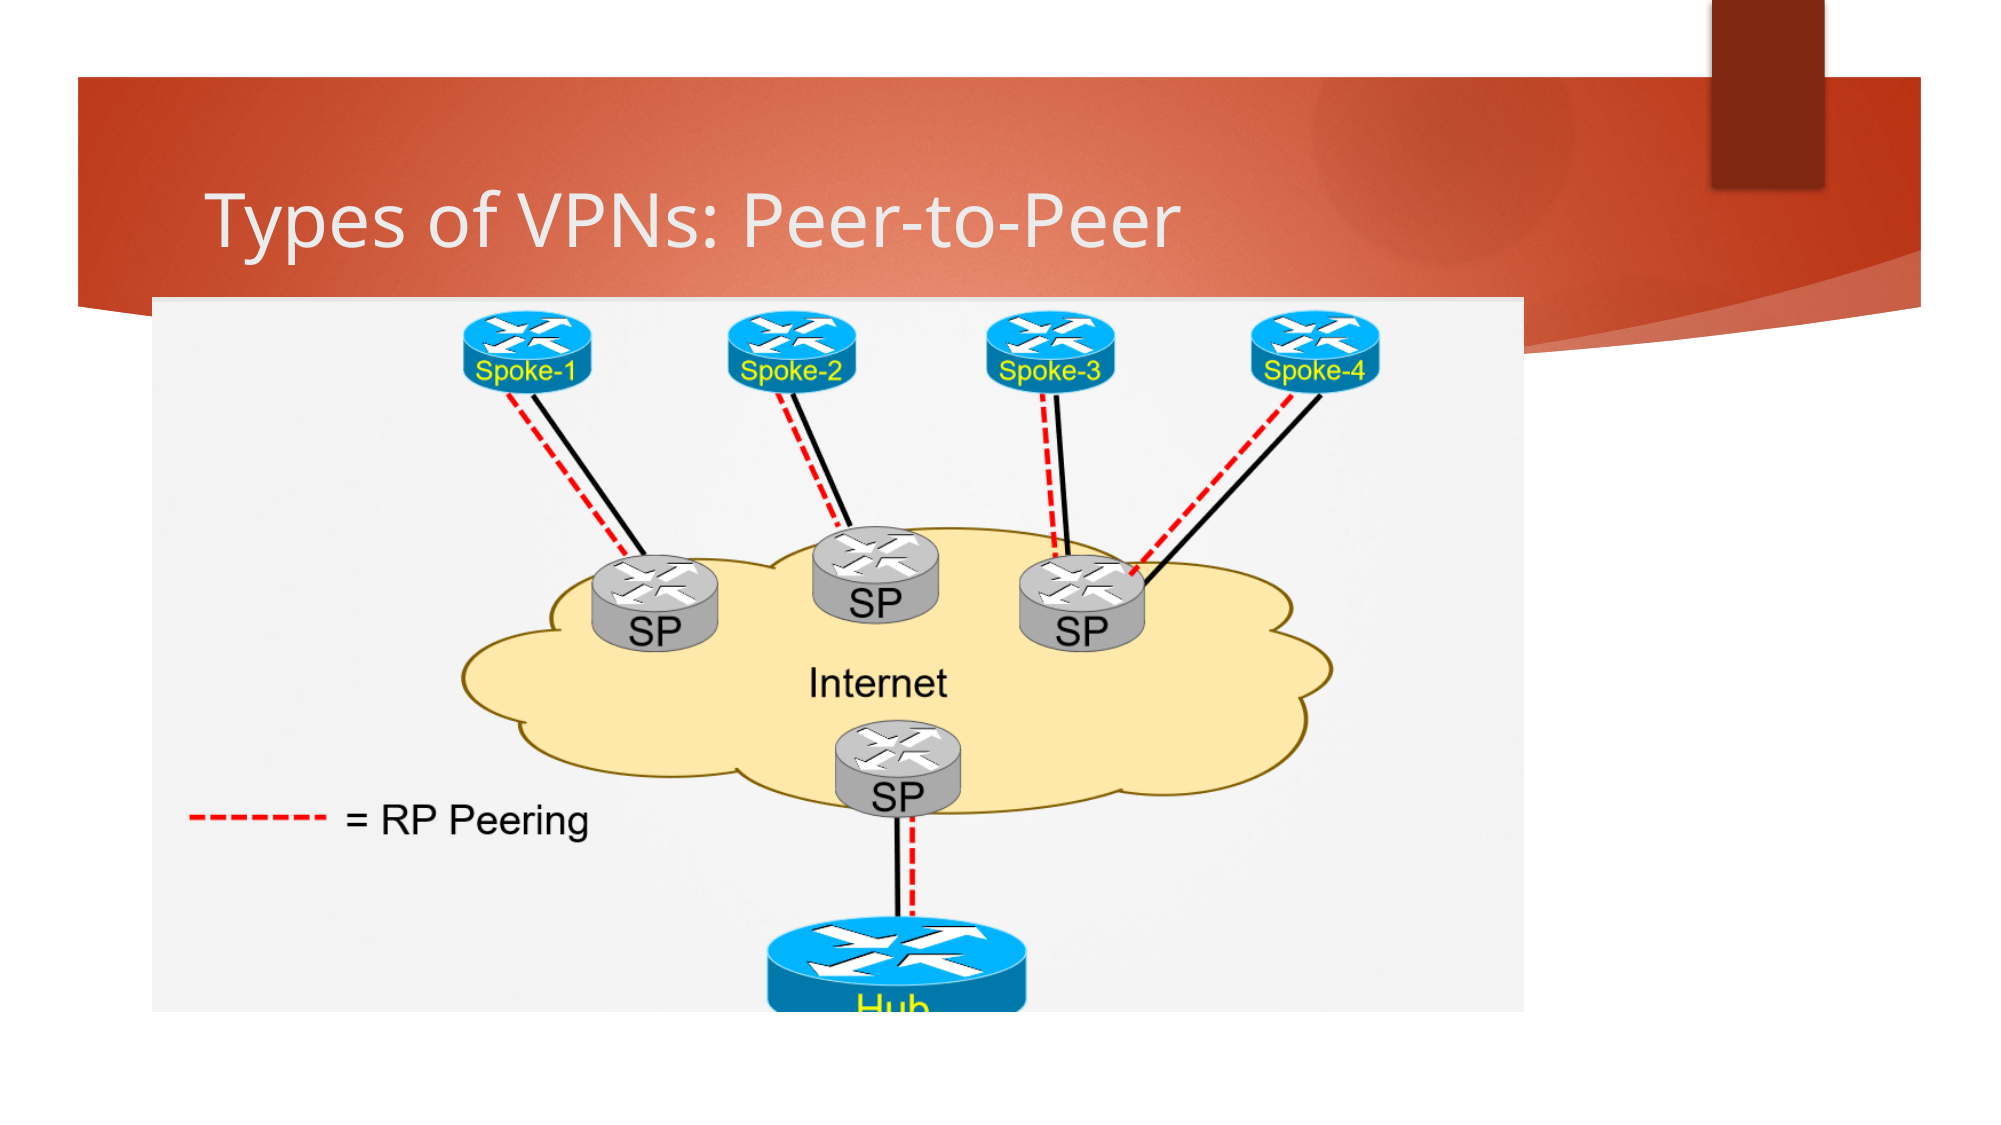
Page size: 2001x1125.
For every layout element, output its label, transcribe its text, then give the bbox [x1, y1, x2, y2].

title Types of VPNs: Peer-to-Peer [189, 159, 1627, 276]
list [151, 297, 1524, 1012]
